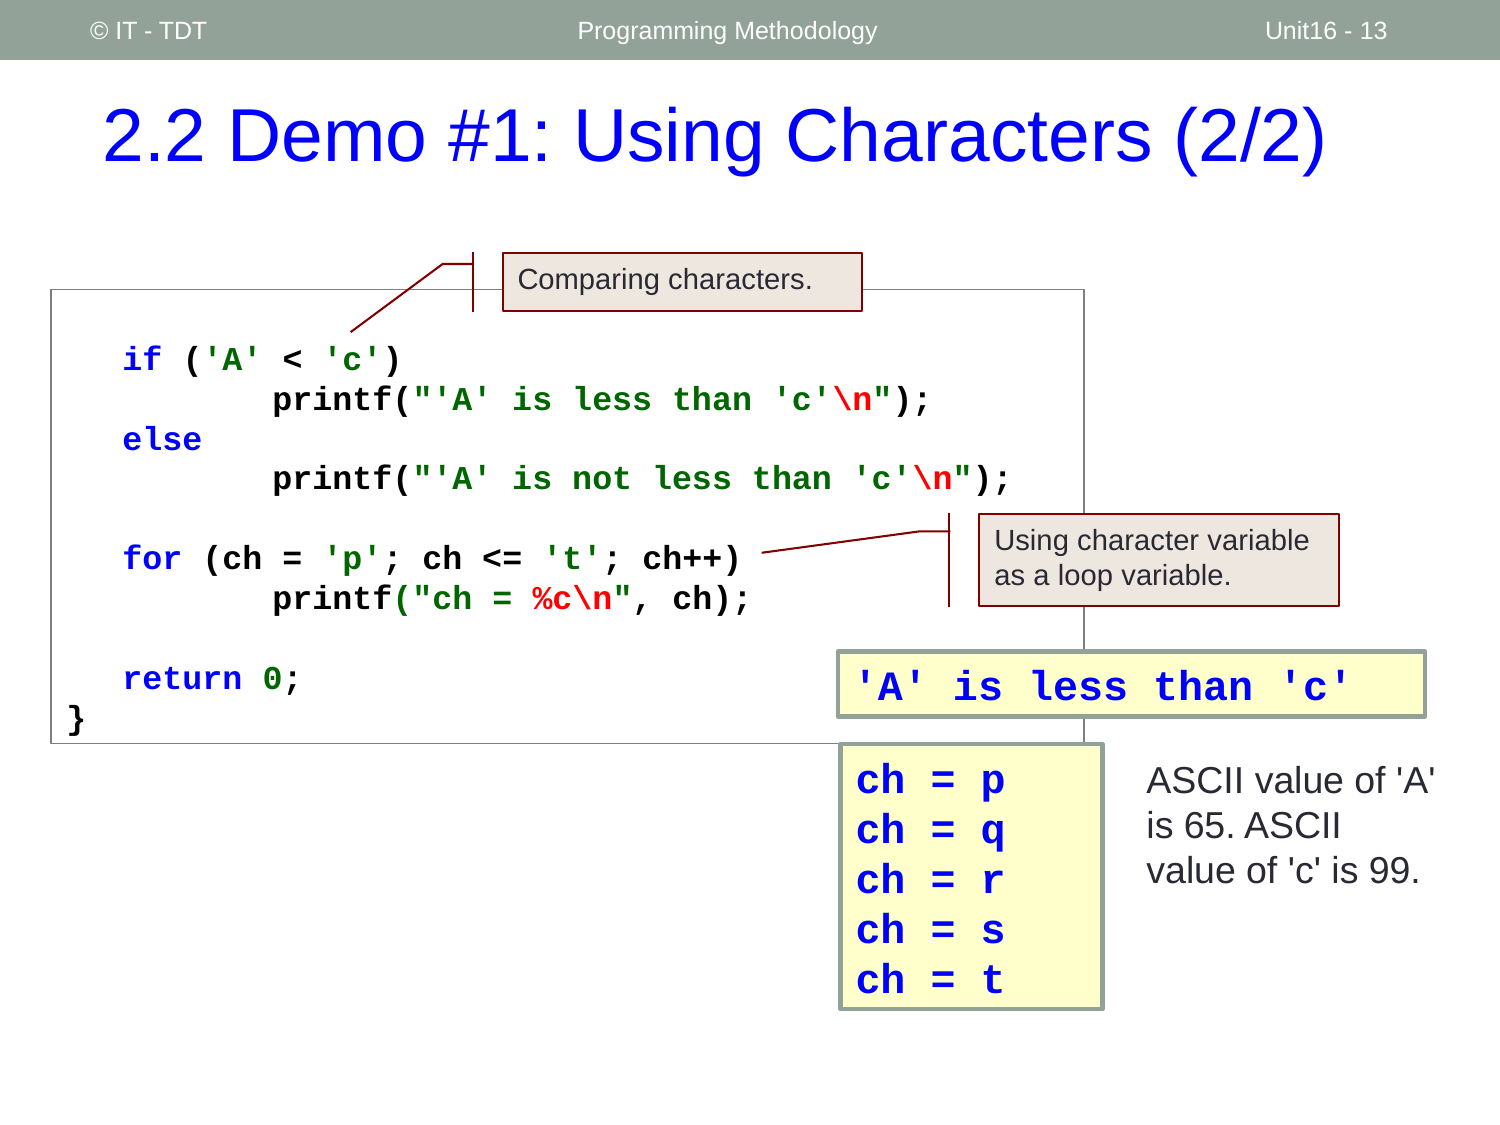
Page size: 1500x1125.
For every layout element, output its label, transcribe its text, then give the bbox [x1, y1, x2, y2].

text_box if ('A' < 'c') printf("'A' is less than 'c'\n"); else printf("'A' is not less than 'c'\n"); for (ch = 'p'; ch <= 't'; ch++) printf("ch = %c\n", ch); return 0; } [51, 289, 1085, 744]
text_box ch = p ch = q ch = r ch = s ch = t [840, 744, 1103, 1010]
text_box Comparing characters. [502, 253, 863, 312]
text_box 'A' is less than 'c' [837, 651, 1425, 717]
text_box Using character variable as a loop variable. [979, 514, 1340, 606]
slide_number Unit16 - ‹#› [1250, 3, 1425, 57]
slide_number © IT - TDT [75, 3, 550, 57]
footer Programming Methodology [562, 3, 1238, 57]
text_box ASCII value of 'A' is 65. ASCII value of 'c' is 99. [1131, 748, 1457, 899]
title 2.2 Demo #1: Using Characters (2/2) [87, 62, 1463, 200]
